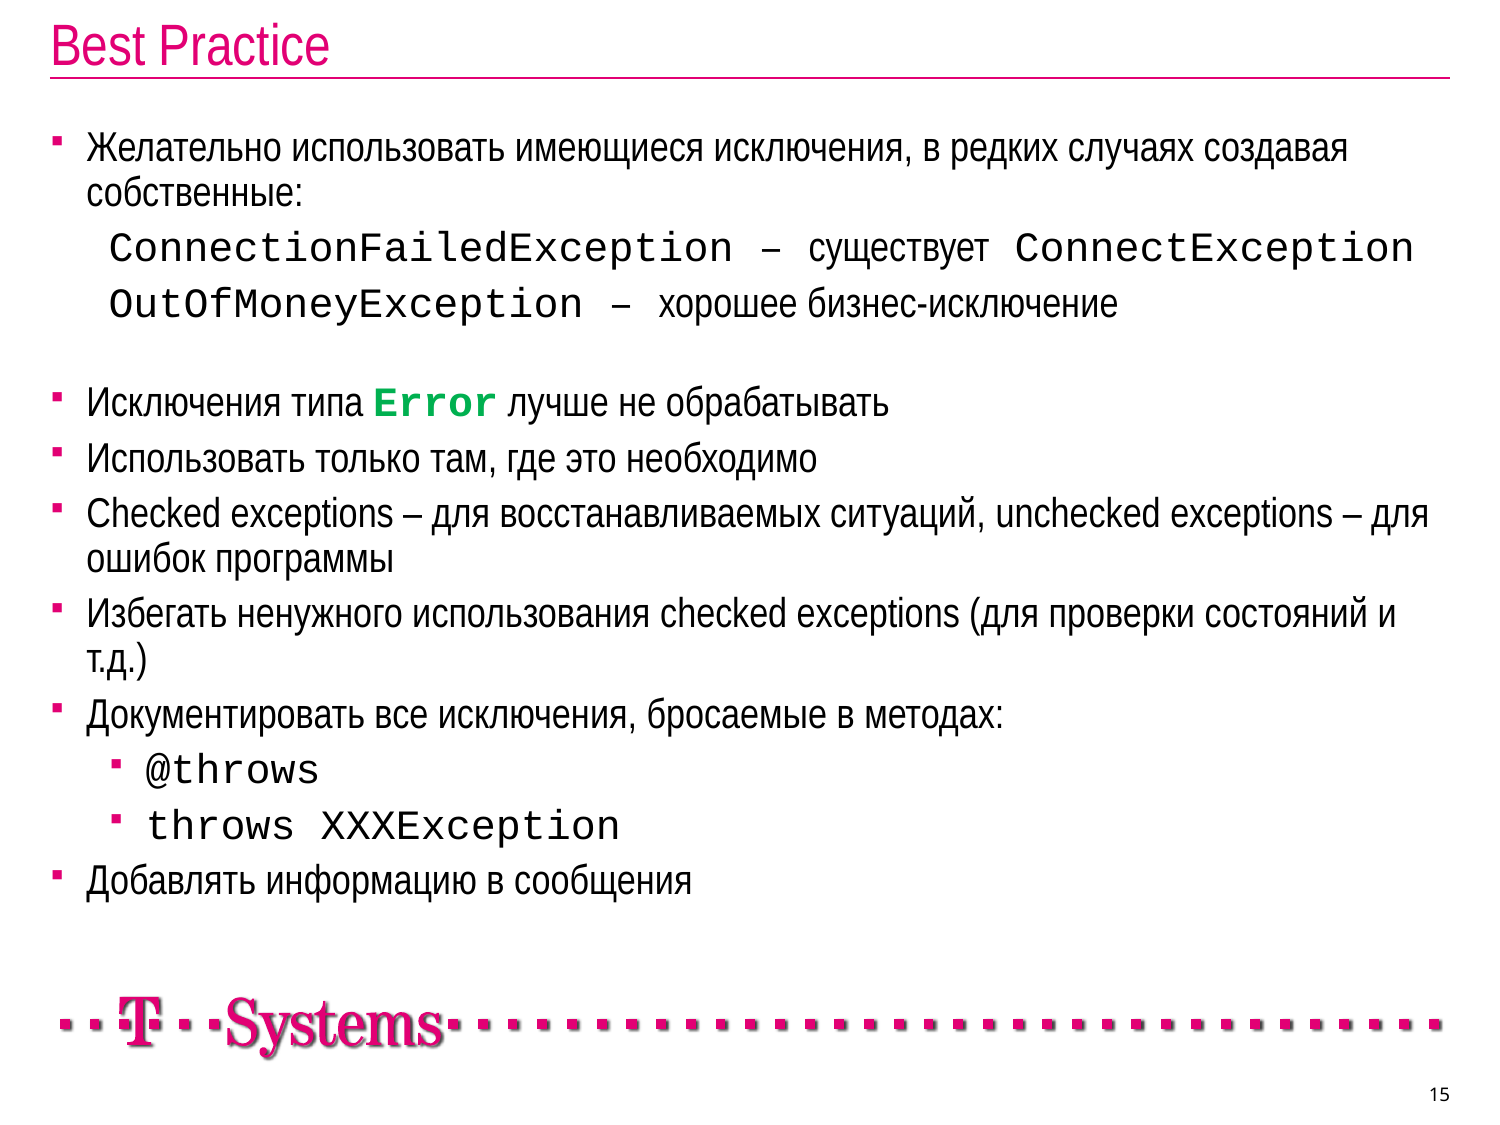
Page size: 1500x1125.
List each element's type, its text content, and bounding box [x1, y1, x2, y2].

slide_number 15 [1361, 1082, 1451, 1107]
title Best Practice [50, 14, 1450, 91]
list Желательно использовать имеющиеся исключения, в редких случаях создавая собственные: ConnectionFailedException – существует ConnectException OutOfMoneyException – хорошее бизнес-исключение Исключения типа Error лучше не обрабатывать Использовать только там, где это необходимо Checked exceptions – для восстанавливаемых ситуаций, unchecked exceptions – для ошибок программы Избегать ненужного использования checked exceptions (для проверки состояний и т.д.) Документировать все исключения, бросаемые в методах: @throws throws XXXException Добавлять информацию в сообщения [50, 125, 1450, 988]
